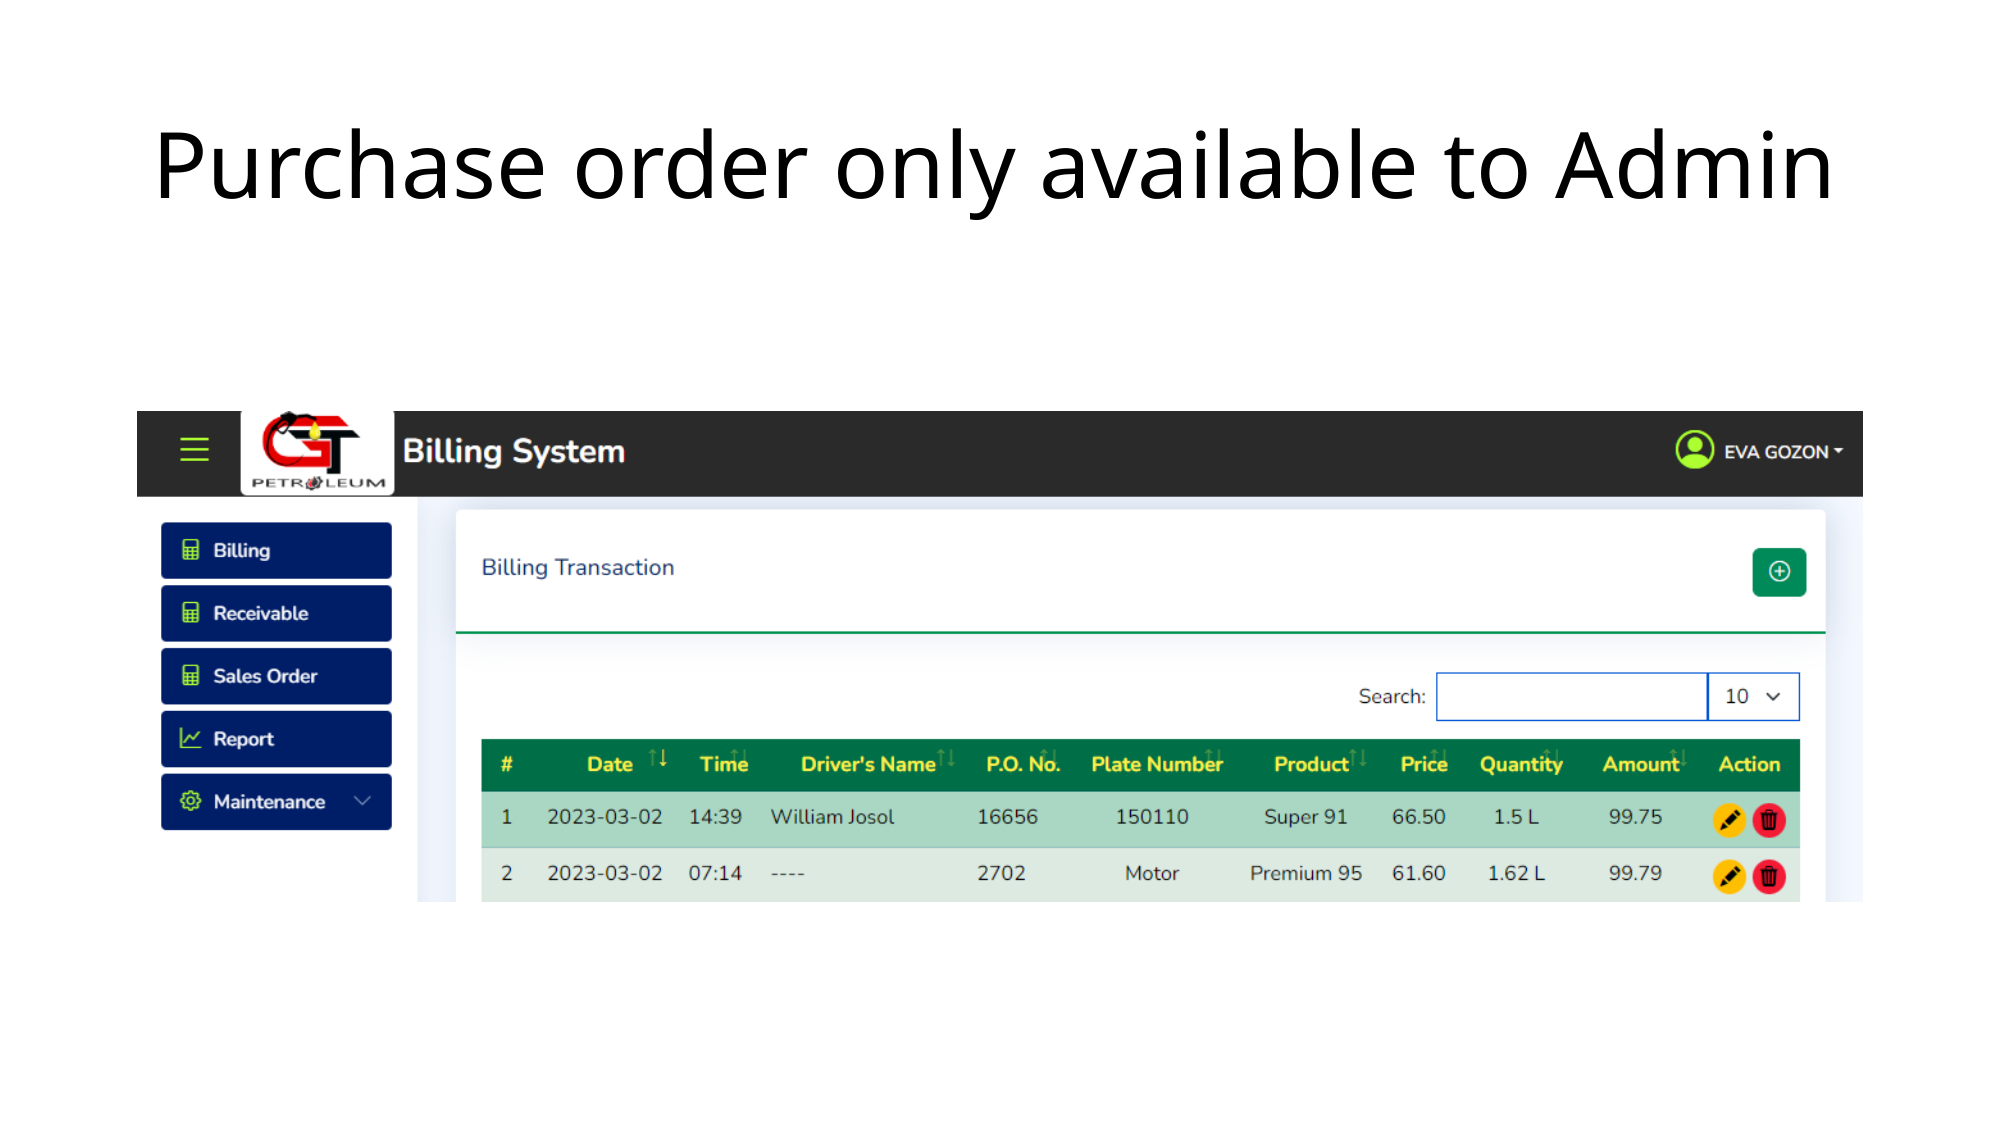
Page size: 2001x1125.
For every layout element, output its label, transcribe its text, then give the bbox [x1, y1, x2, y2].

title Purchase order only available to Admin [137, 59, 1863, 278]
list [137, 411, 1863, 902]
